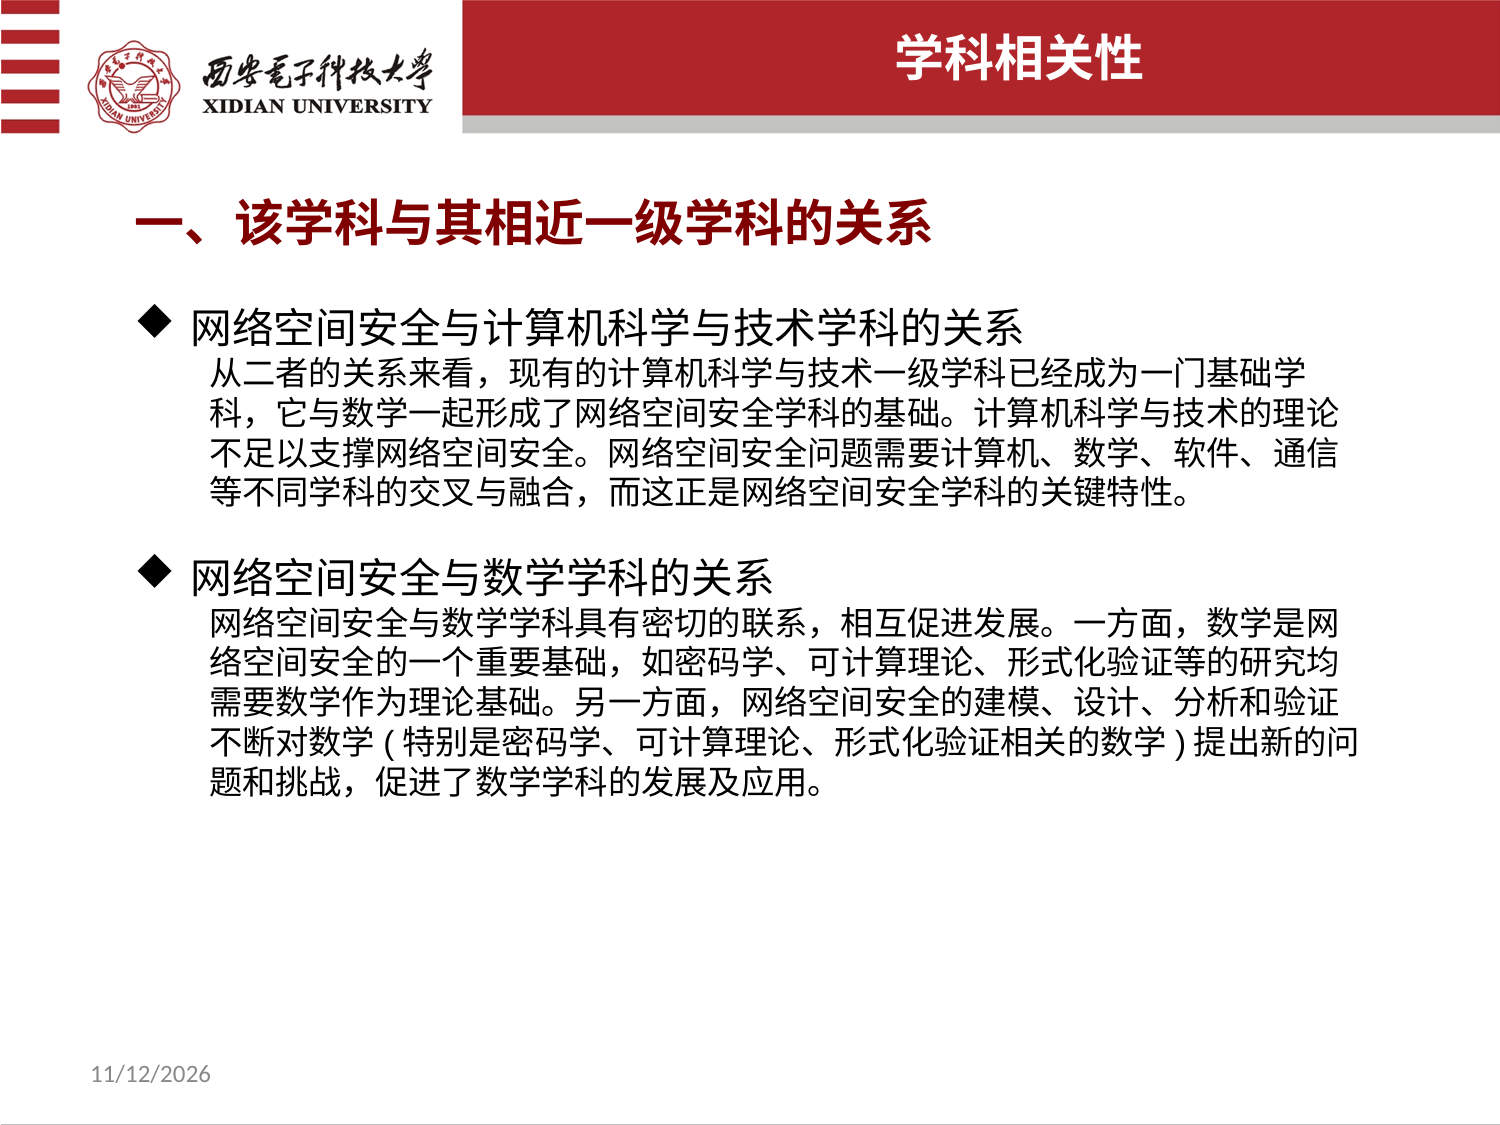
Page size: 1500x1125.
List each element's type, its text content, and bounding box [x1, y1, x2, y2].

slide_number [74, 1042, 426, 1103]
text_box 一、该学科与其相近一级学科的关系 网络空间安全与计算机科学与技术学科的关系 从二者的关系来看，现有的计算机科学与技术一级学科已经成为一门基础学科，它与数学一起形成了网络空间安全学科的基础。计算机科学与技术的理论不足以支撑网络空间安全。网络空间安全问题需要计算机、数学、软件、通信等不同学科的交叉与融合，而这正是网络空间安全学科的关键特性。 网络空间安全与数学学科的关系 网络空间安全与数学学科具有密切的联系，相互促进发展。一方面，数学是网络空间安全的一个重要基础，如密码学、可计算理论、形式化验证等的研究均需要数学作为理论基础。另一方面，网络空间安全的建模、设计、分析和验证不断对数学(特别是密码学、可计算理论、形式化验证相关的数学)提出新的问题和挑战，促进了数学学科的发展及应用。 [119, 184, 1384, 1029]
text_box 学科相关性 [879, 19, 1483, 94]
picture [0, 0, 1500, 1125]
